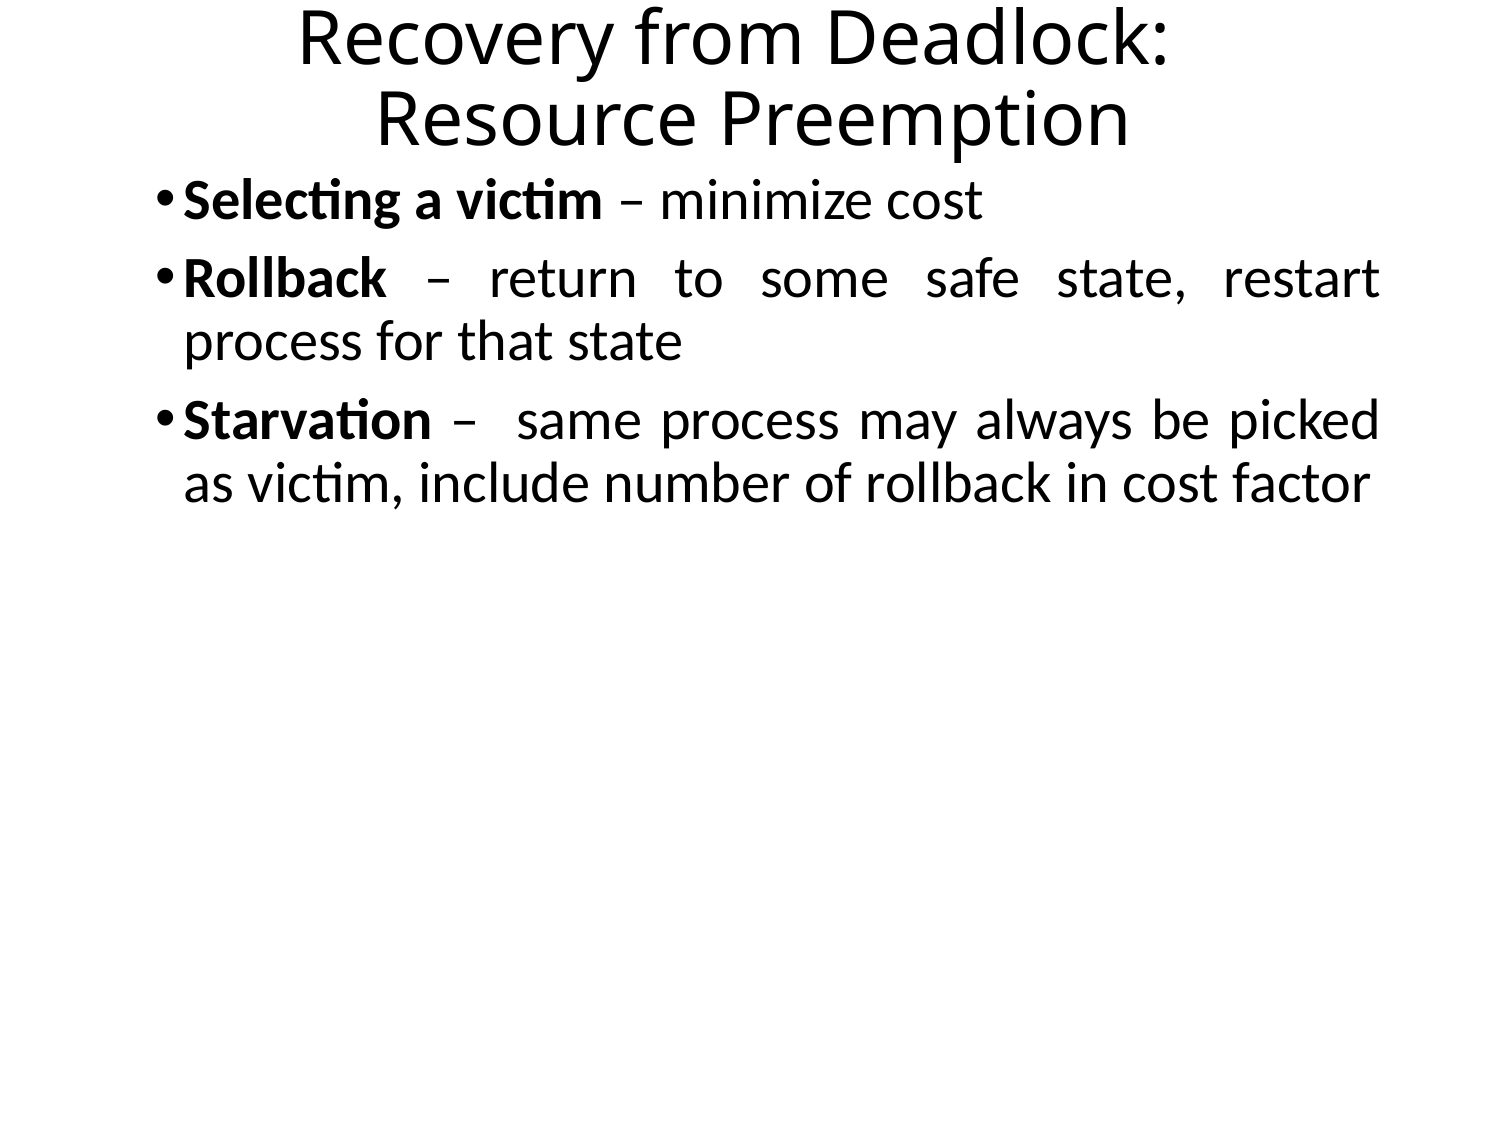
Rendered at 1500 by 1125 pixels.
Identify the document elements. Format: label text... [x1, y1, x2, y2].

list Selecting a victim – minimize cost Rollback – return to some safe state, restart process for that state Starvation – same process may always be picked as victim, include number of rollback in cost factor [140, 161, 1397, 1043]
title Recovery from Deadlock: Resource Preemption [72, 0, 1435, 162]
